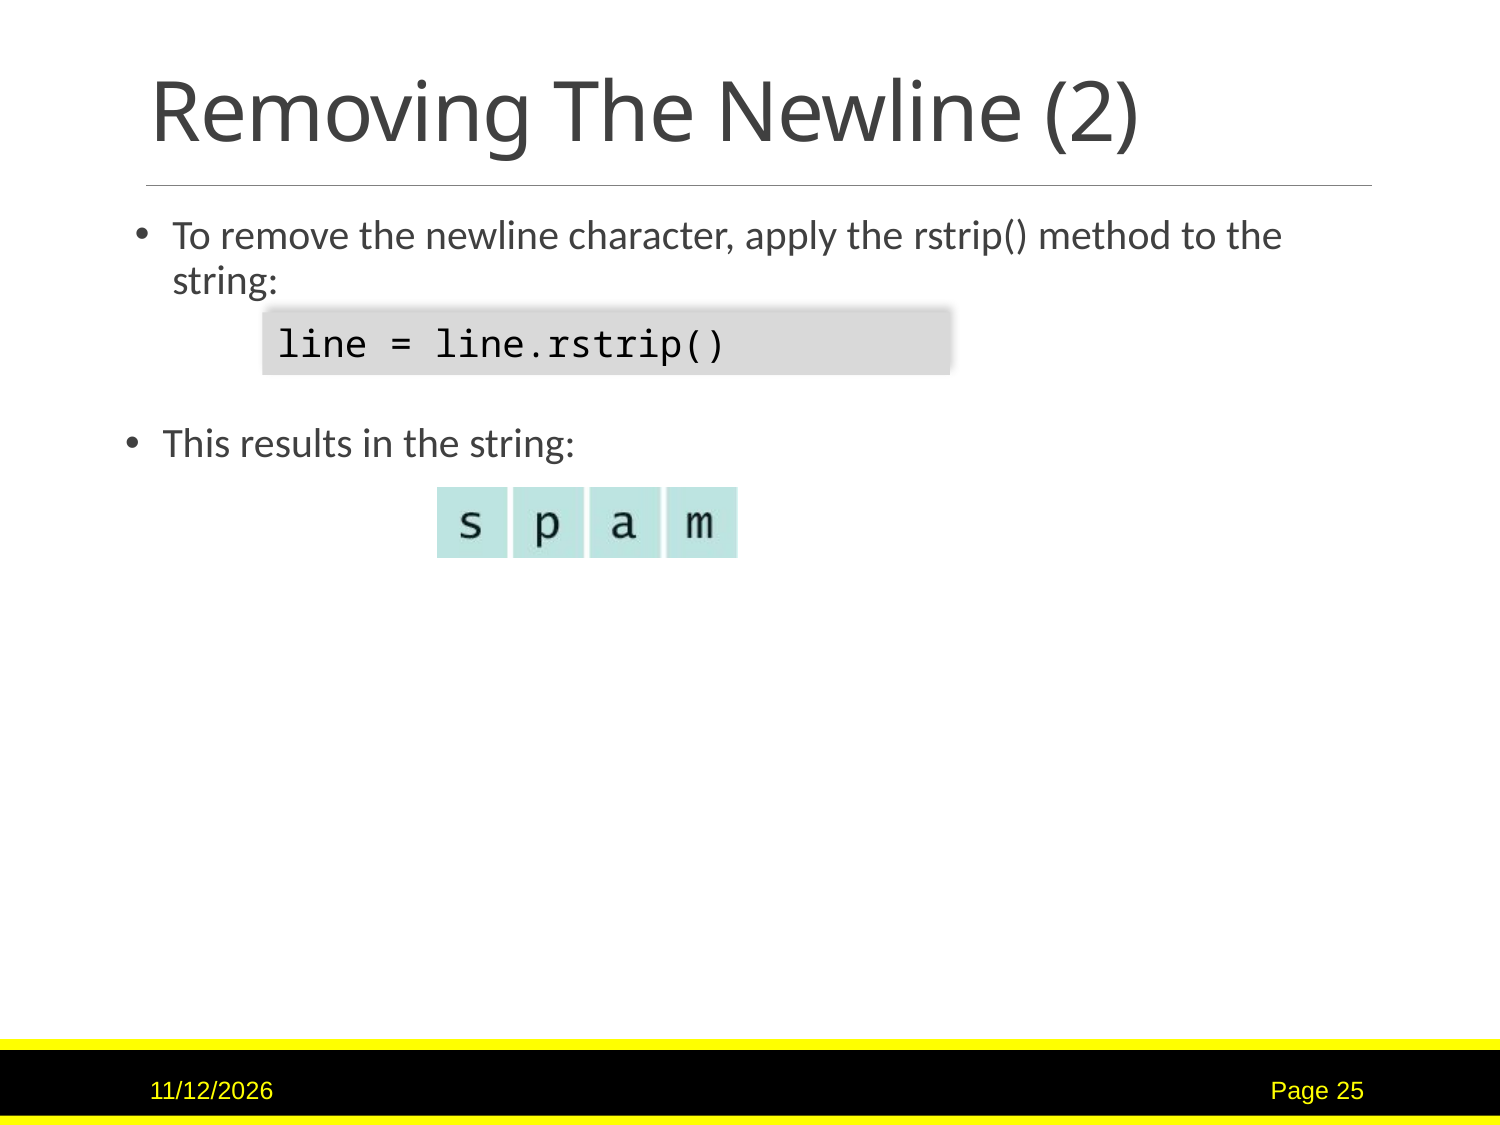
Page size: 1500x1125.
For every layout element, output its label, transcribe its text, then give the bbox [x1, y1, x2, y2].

slide_number Page 25 [1217, 1059, 1380, 1120]
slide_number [134, 1059, 440, 1120]
list To remove the newline character, apply the rstrip() method to the string: [134, 205, 1373, 963]
picture [436, 486, 739, 559]
text_box line = line.rstrip() [262, 312, 950, 375]
title Removing The Newline (2) [134, 47, 1373, 167]
text_box This results in the string: [125, 414, 1363, 521]
